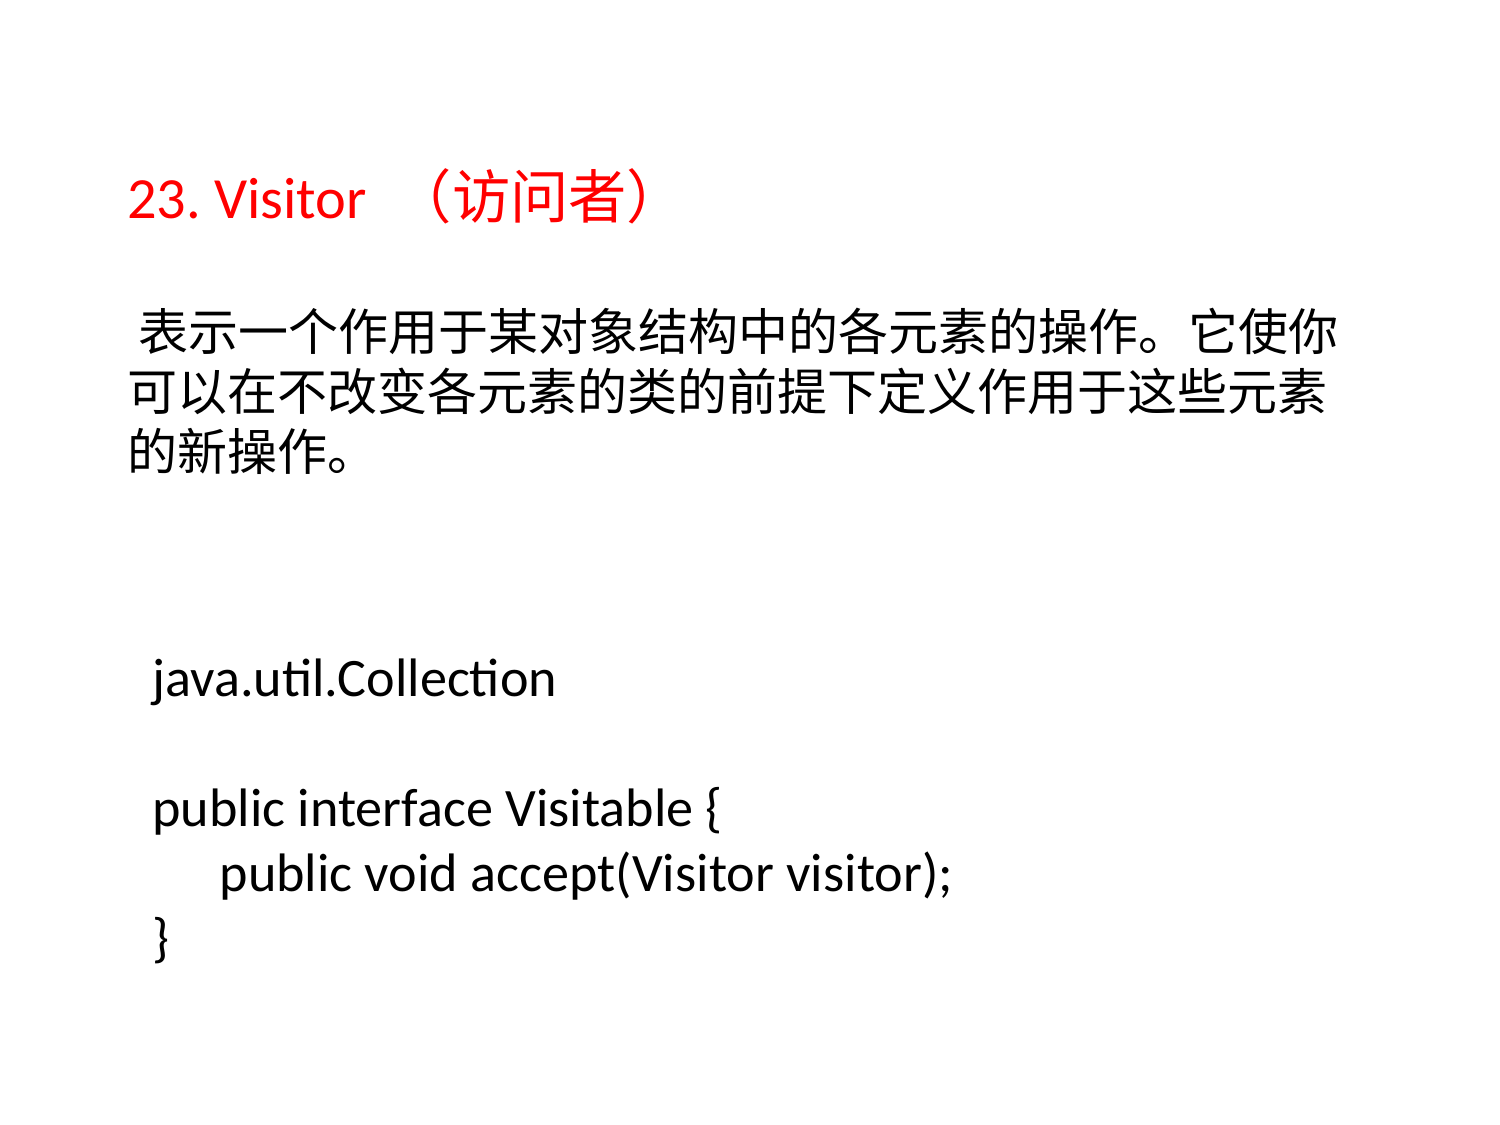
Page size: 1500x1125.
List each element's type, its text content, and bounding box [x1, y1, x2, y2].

text_box java.util.Collection public interface Visitable { public void accept(Visitor visitor); } [137, 634, 1413, 988]
title 23. Visitor （访问者） 表示一个作用于某对象结构中的各元素的操作。它使你可以在不改变各元素的类的前提下定义作用于这些元素的新操作。 [112, 143, 1388, 497]
